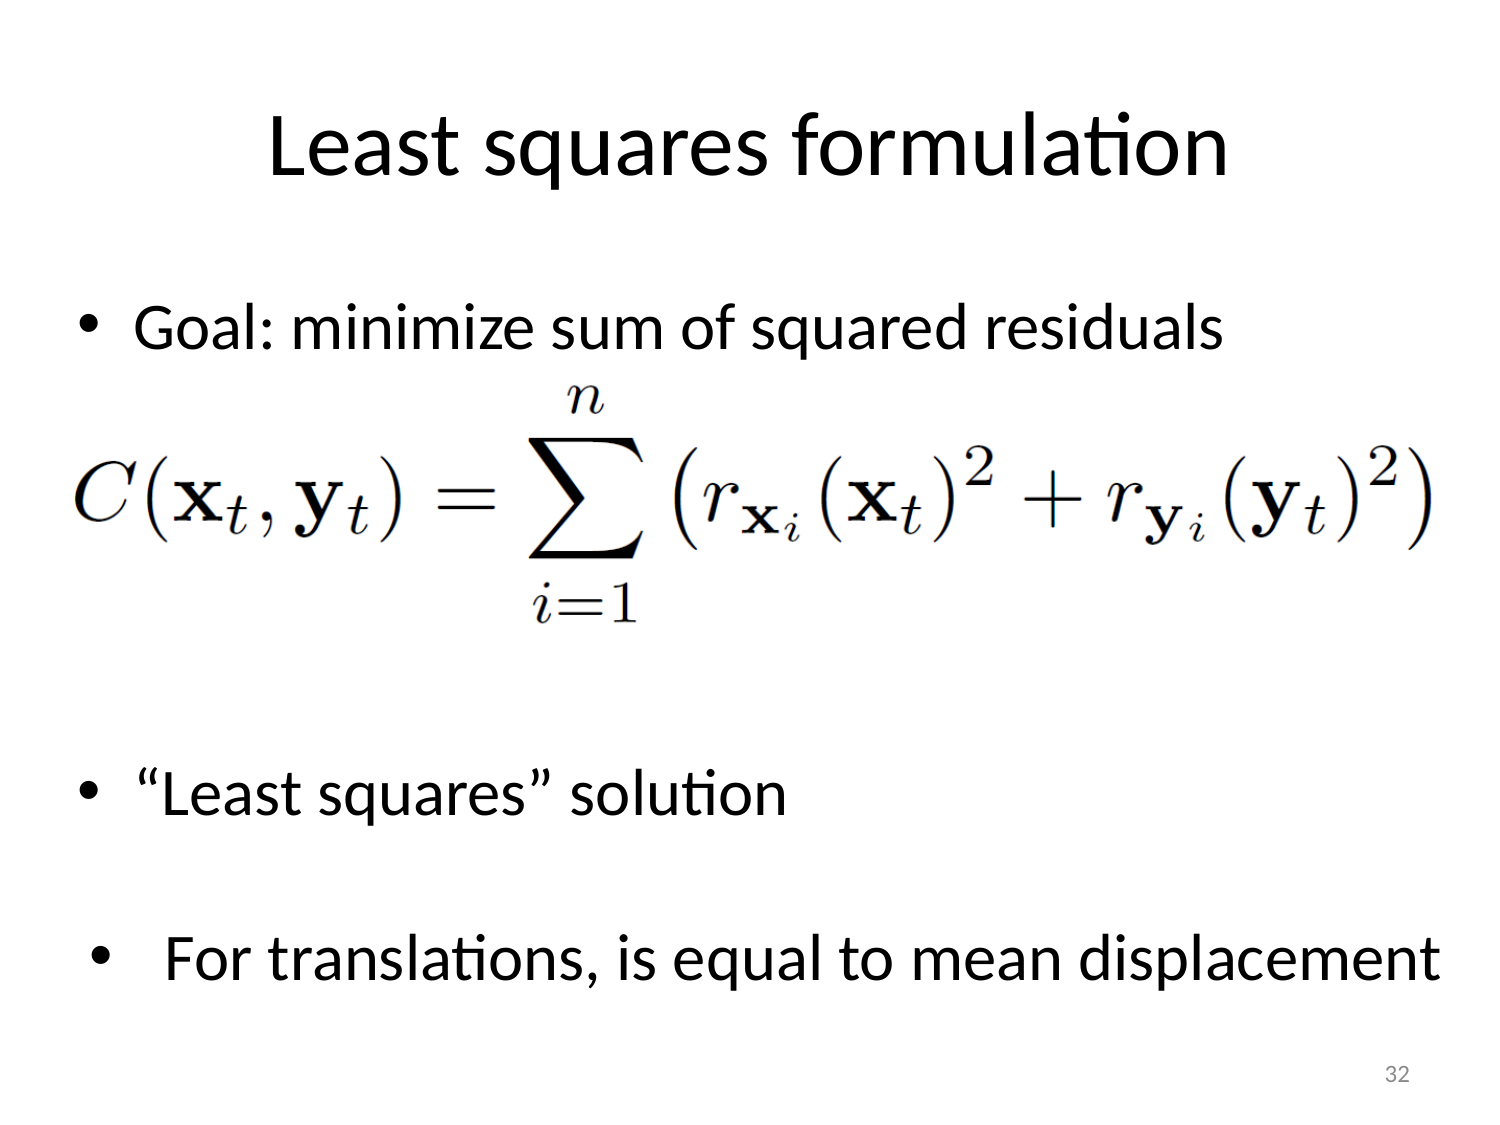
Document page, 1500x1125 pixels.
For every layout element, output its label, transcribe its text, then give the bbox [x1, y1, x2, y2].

slide_number 32 [1074, 1042, 1425, 1103]
title Least squares formulation [75, 45, 1425, 233]
list Goal: minimize sum of squared residuals “Least squares” solution [62, 646, 1438, 1013]
picture [49, 374, 1438, 639]
text_box For translations, is equal to mean displacement [74, 906, 1486, 1002]
list Goal: minimize sum of squared residuals “Least squares” solution [62, 275, 1438, 374]
